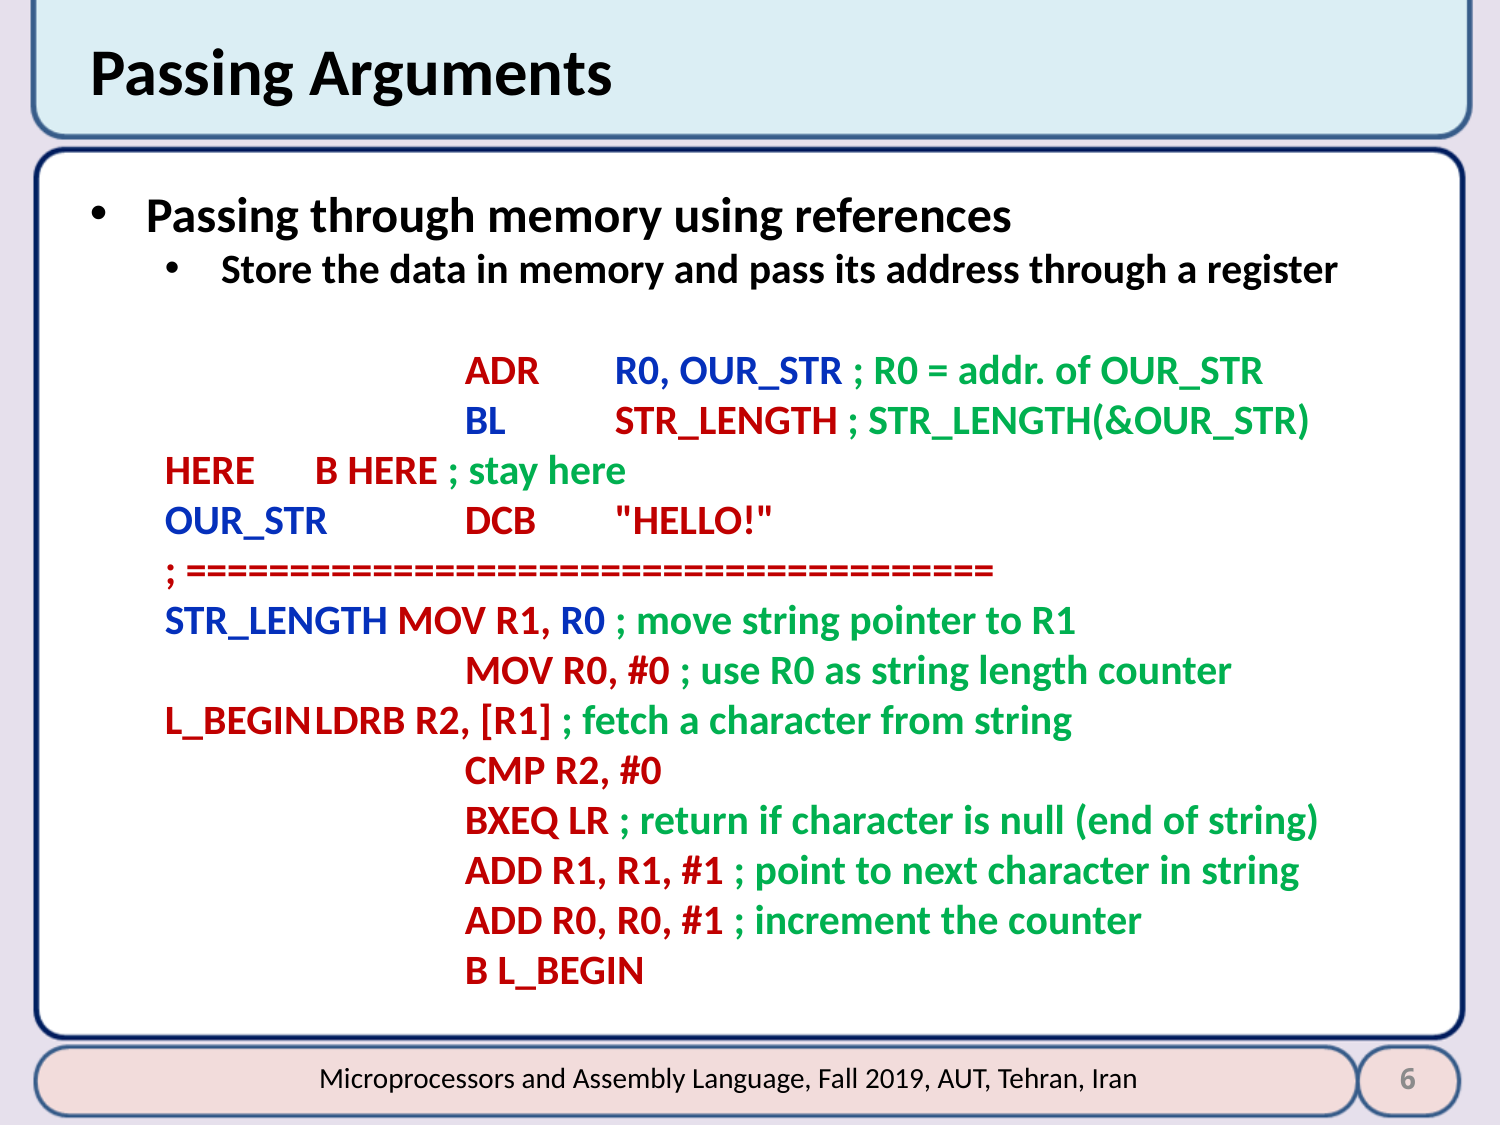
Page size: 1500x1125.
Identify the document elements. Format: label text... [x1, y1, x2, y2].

text_box Microprocessors and Assembly Language, Fall 2019, AUT, Tehran, Iran [162, 1051, 1288, 1102]
picture [0, 0, 1500, 1125]
text_box Passing through memory using references Store the data in memory and pass its address through a register ADR R0, OUR_STR ; R0 = addr. of OUR_STR BL STR_LENGTH ; STR_LENGTH(&OUR_STR) HERE B HERE ; stay here OUR_STR DCB "HELLO!" ; ======================================= STR_LENGTH MOV R1, R0 ; move string pointer to R1 MOV R0, #0 ; use R0 as string length counter L_BEGIN LDRB R2, [R1] ; fetch a character from string CMP R2, #0 BXEQ LR ; return if character is null (end of string) ADD R1, R1, #1 ; point to next character in string ADD R0, R0, #1 ; increment the counter B L_BEGIN [75, 174, 1463, 1000]
slide_number 6 [1363, 1049, 1453, 1110]
title Passing Arguments [75, 0, 1425, 138]
